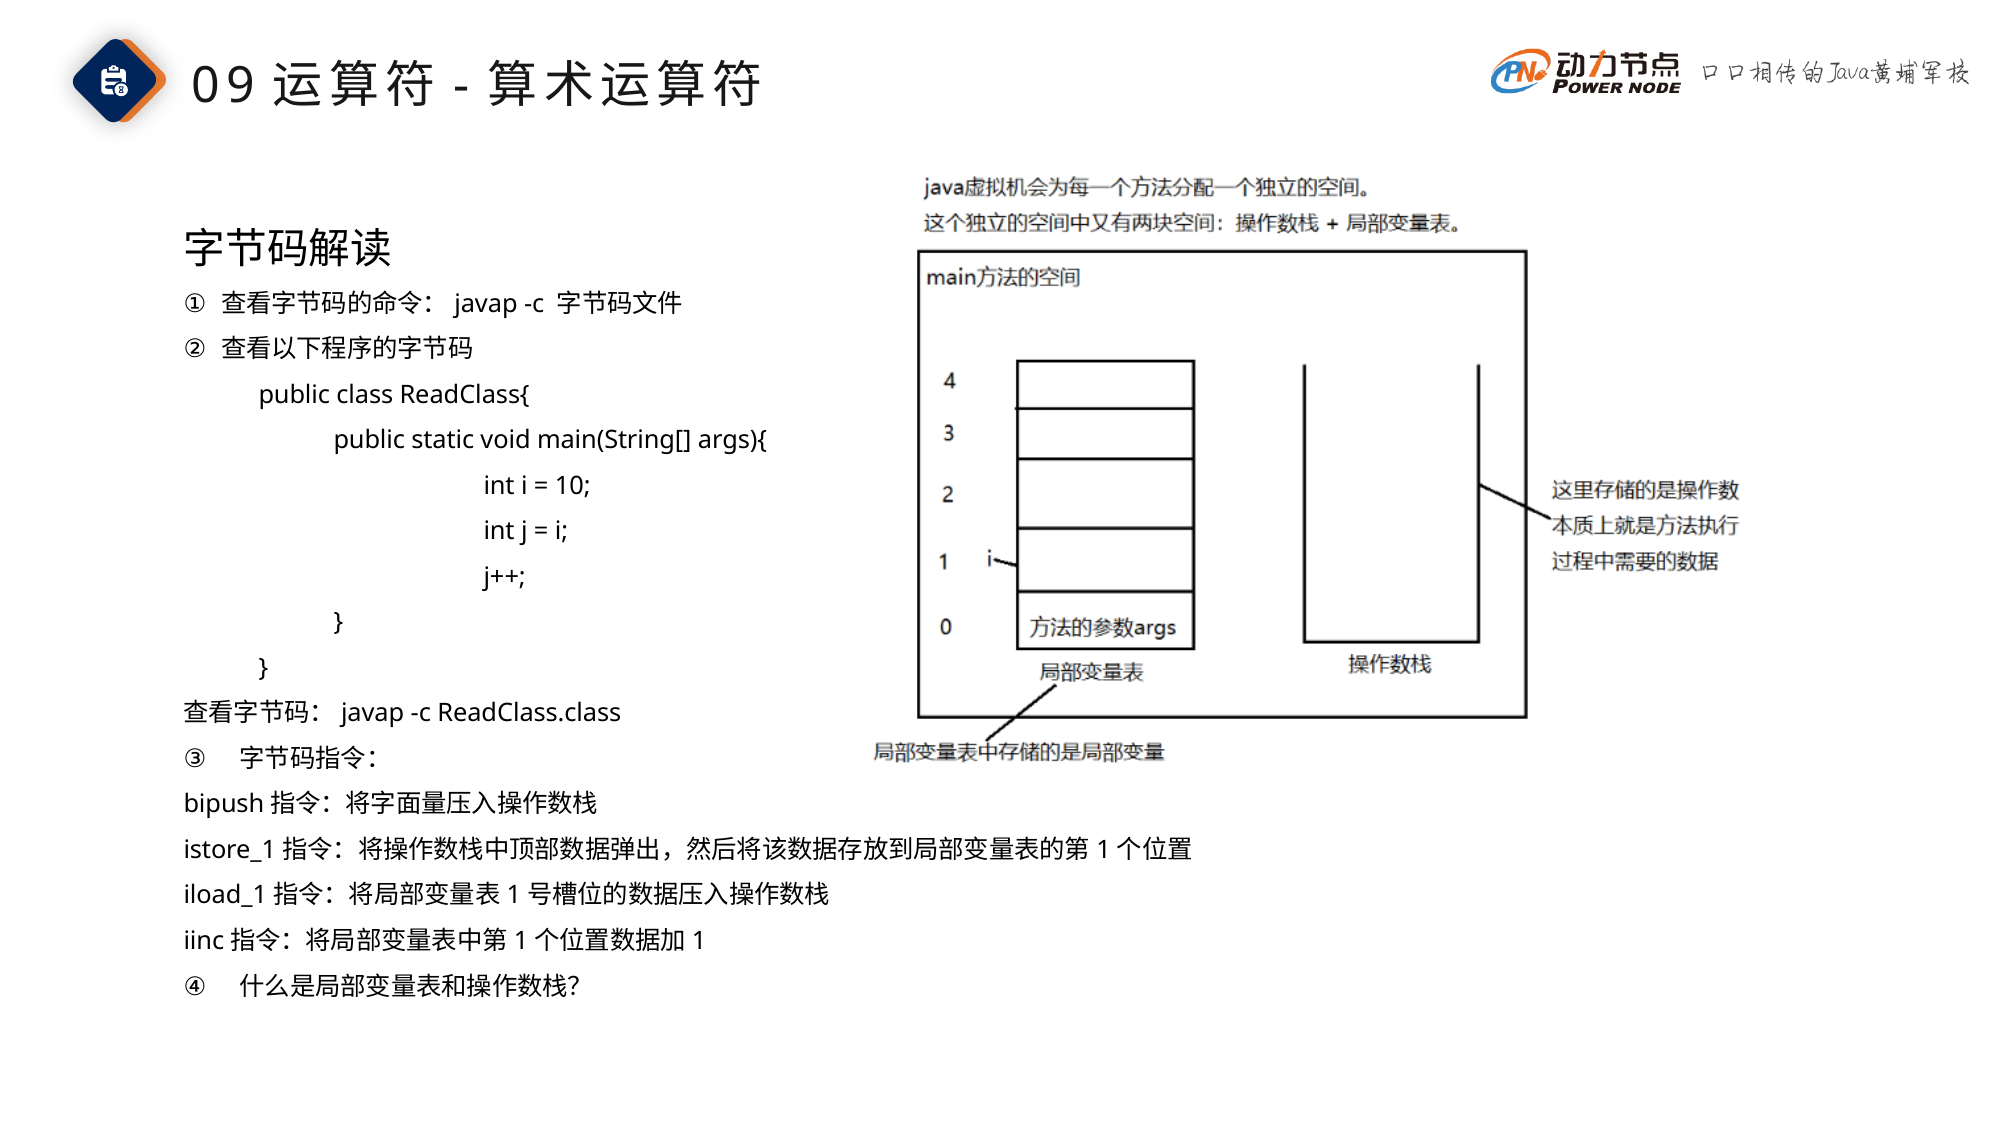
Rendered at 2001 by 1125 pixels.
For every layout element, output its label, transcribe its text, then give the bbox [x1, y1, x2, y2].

text_box 09运算符-算术运算符 [176, 45, 916, 120]
picture [1450, 0, 2000, 154]
text_box 字节码解读 查看字节码的命令：javap -c 字节码文件 查看以下程序的字节码 public class ReadClass{ public static void main(String[] args){ int i = 10; int j = i; j++; } } 查看字节码：javap -c ReadClass.class 字节码指令： bipush指令：将字面量压入操作数栈 istore_1指令：将操作数栈中顶部数据弹出，然后将该数据存放到局部变量表的第1个位置 iload_1指令：将局部变量表1号槽位的数据压入操作数栈 iinc指令：将局部变量表中第1个位置数据加1 什么是局部变量表和操作数栈？ [183, 171, 1837, 1026]
picture [858, 162, 1789, 777]
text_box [81, 48, 158, 113]
